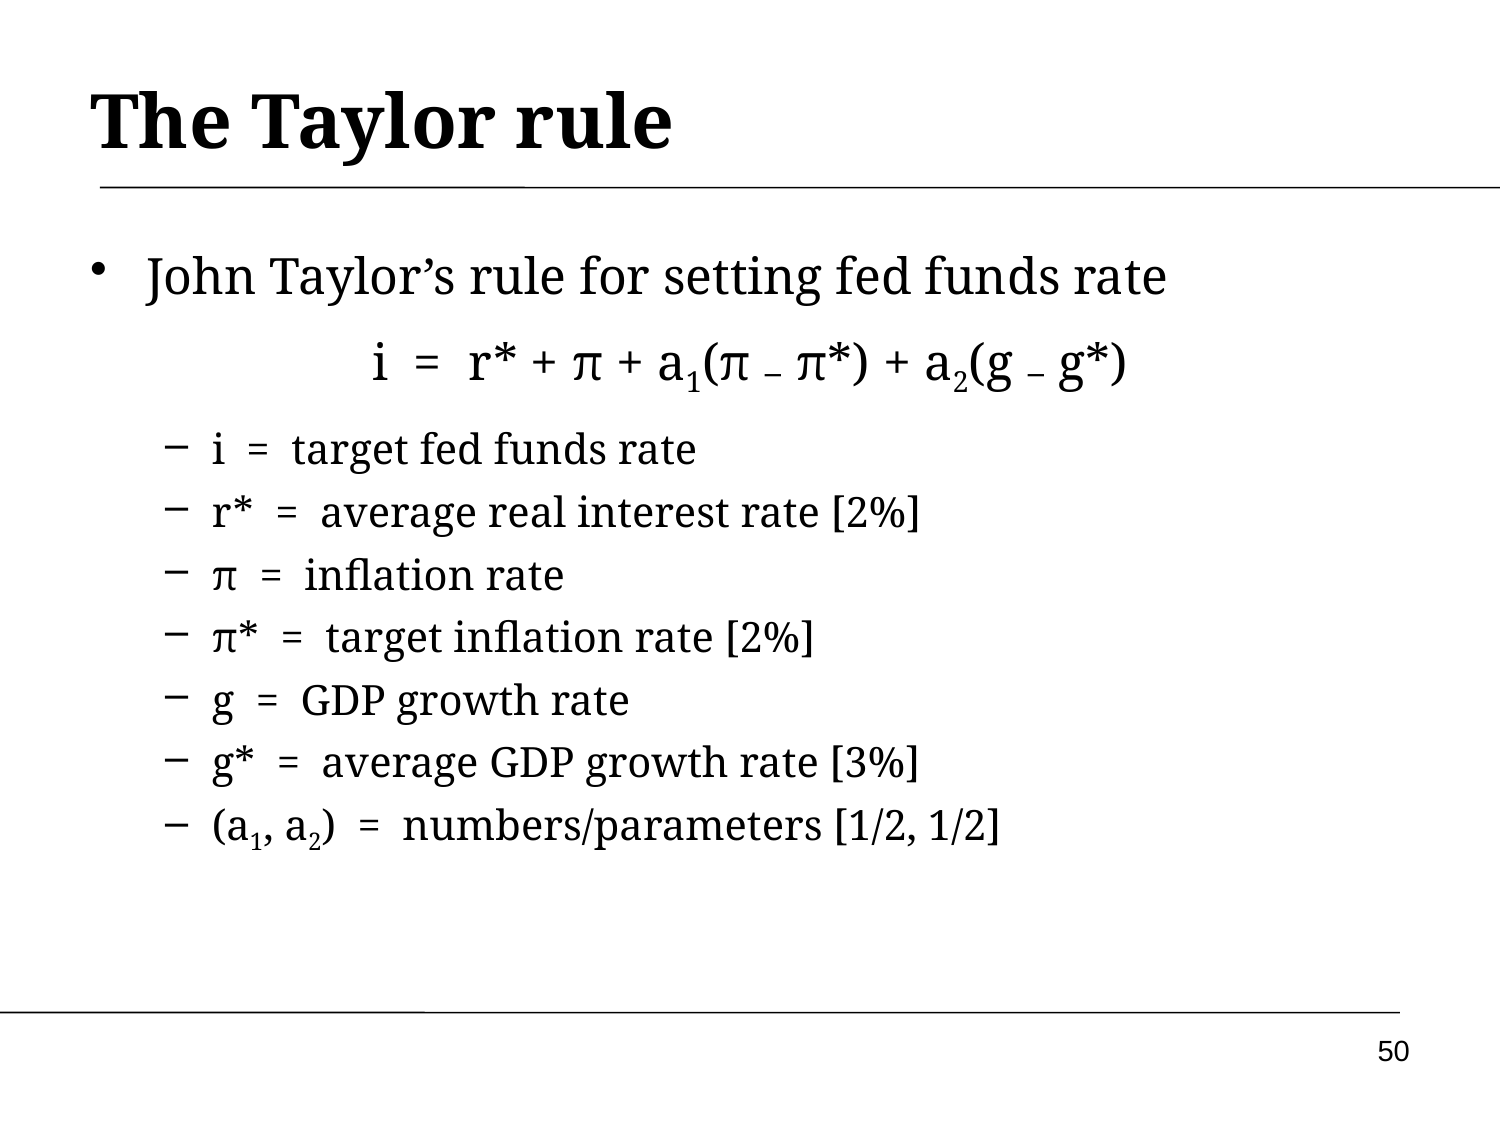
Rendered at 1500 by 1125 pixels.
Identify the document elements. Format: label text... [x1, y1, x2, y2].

list John Taylor’s rule for setting fed funds rate i = r* + π + a1(π ₋ π*) + a2(g ₋ g*) i = target fed funds rate r* = average real interest rate [2%] π = inflation rate π* = target inflation rate [2%] g = GDP growth rate g* = average GDP growth rate [3%] (a1, a2) = numbers/parameters [1/2, 1/2] [75, 237, 1425, 963]
slide_number 50 [1074, 1024, 1426, 1103]
title The Taylor rule [75, 50, 1425, 188]
